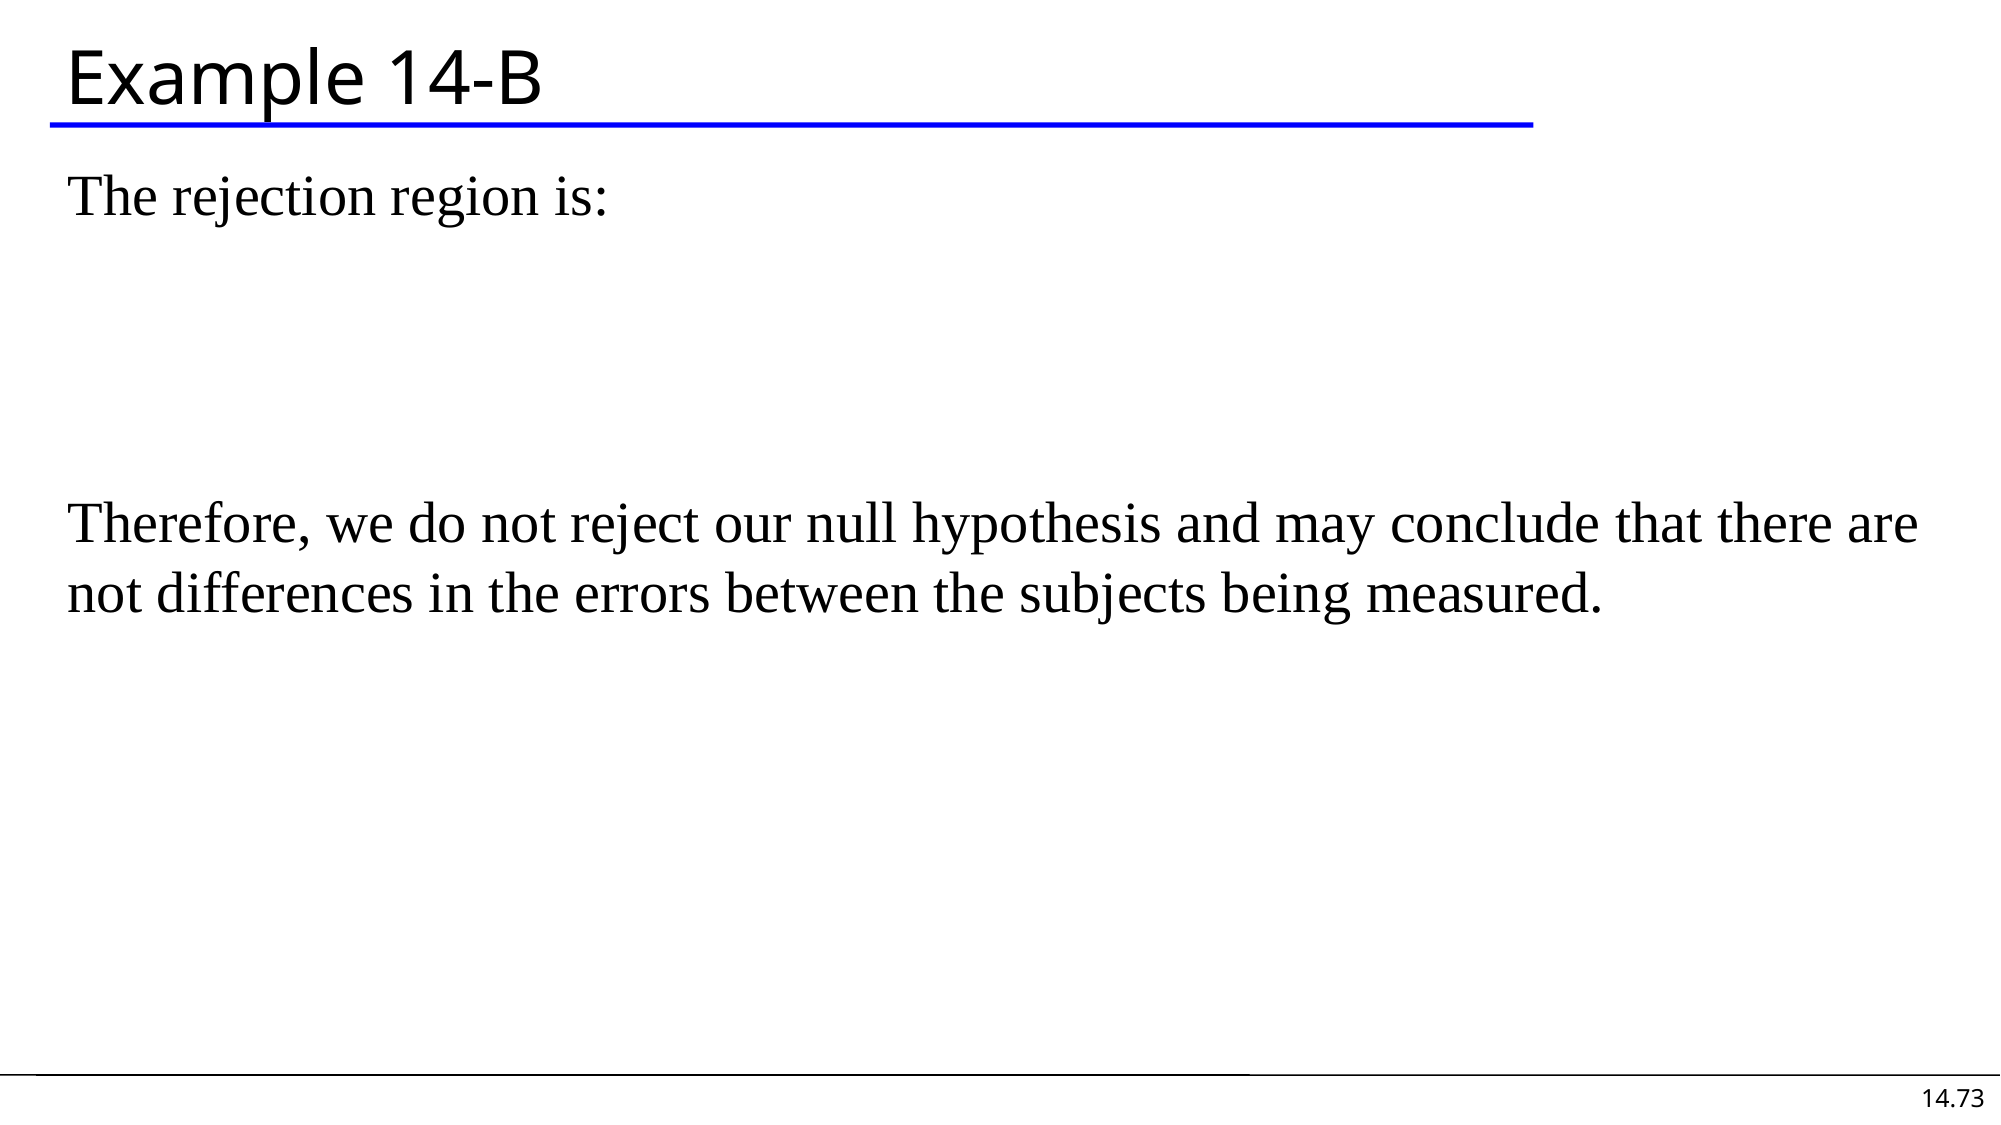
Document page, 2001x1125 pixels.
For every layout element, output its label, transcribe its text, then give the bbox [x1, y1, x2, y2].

title Example 14-B [50, 24, 1967, 125]
slide_number 14.73 [1583, 1074, 2000, 1125]
